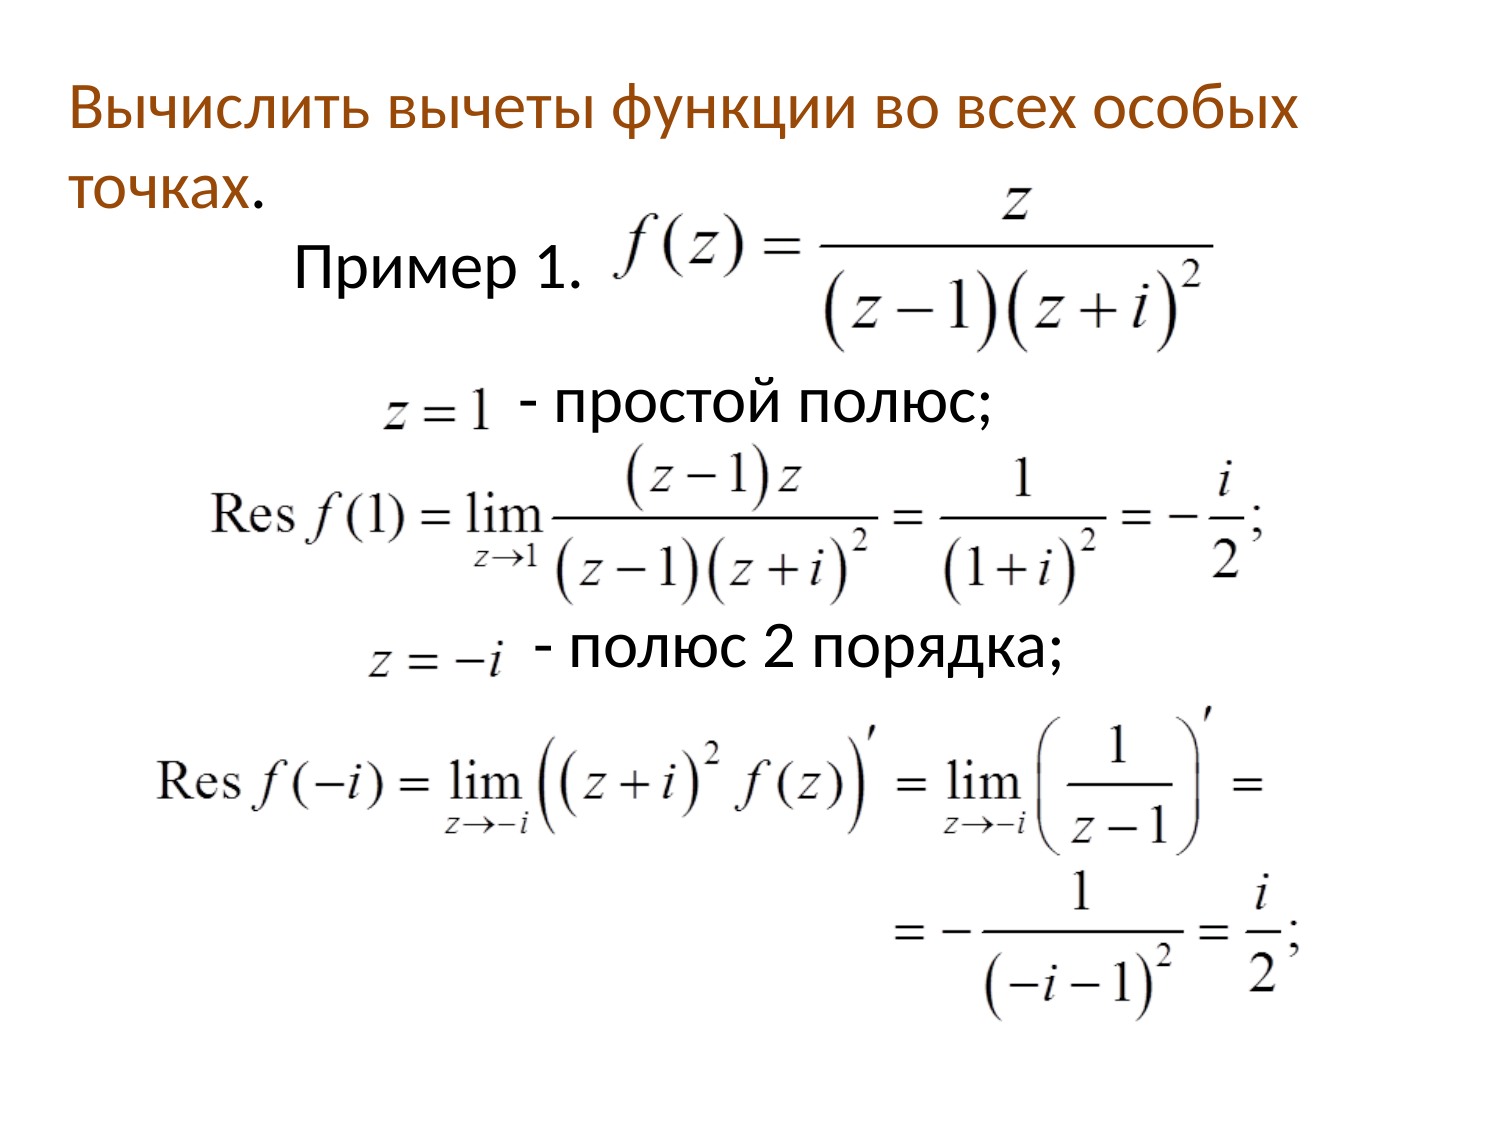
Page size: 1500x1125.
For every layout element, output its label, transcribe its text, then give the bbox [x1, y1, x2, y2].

picture [152, 633, 1305, 1028]
picture [608, 160, 1220, 362]
list Вычислить вычеты функции во всех особых точках. Пример 1. - простой полюс; - полюс 2 порядка; [53, 54, 1447, 1059]
picture [206, 385, 1268, 613]
